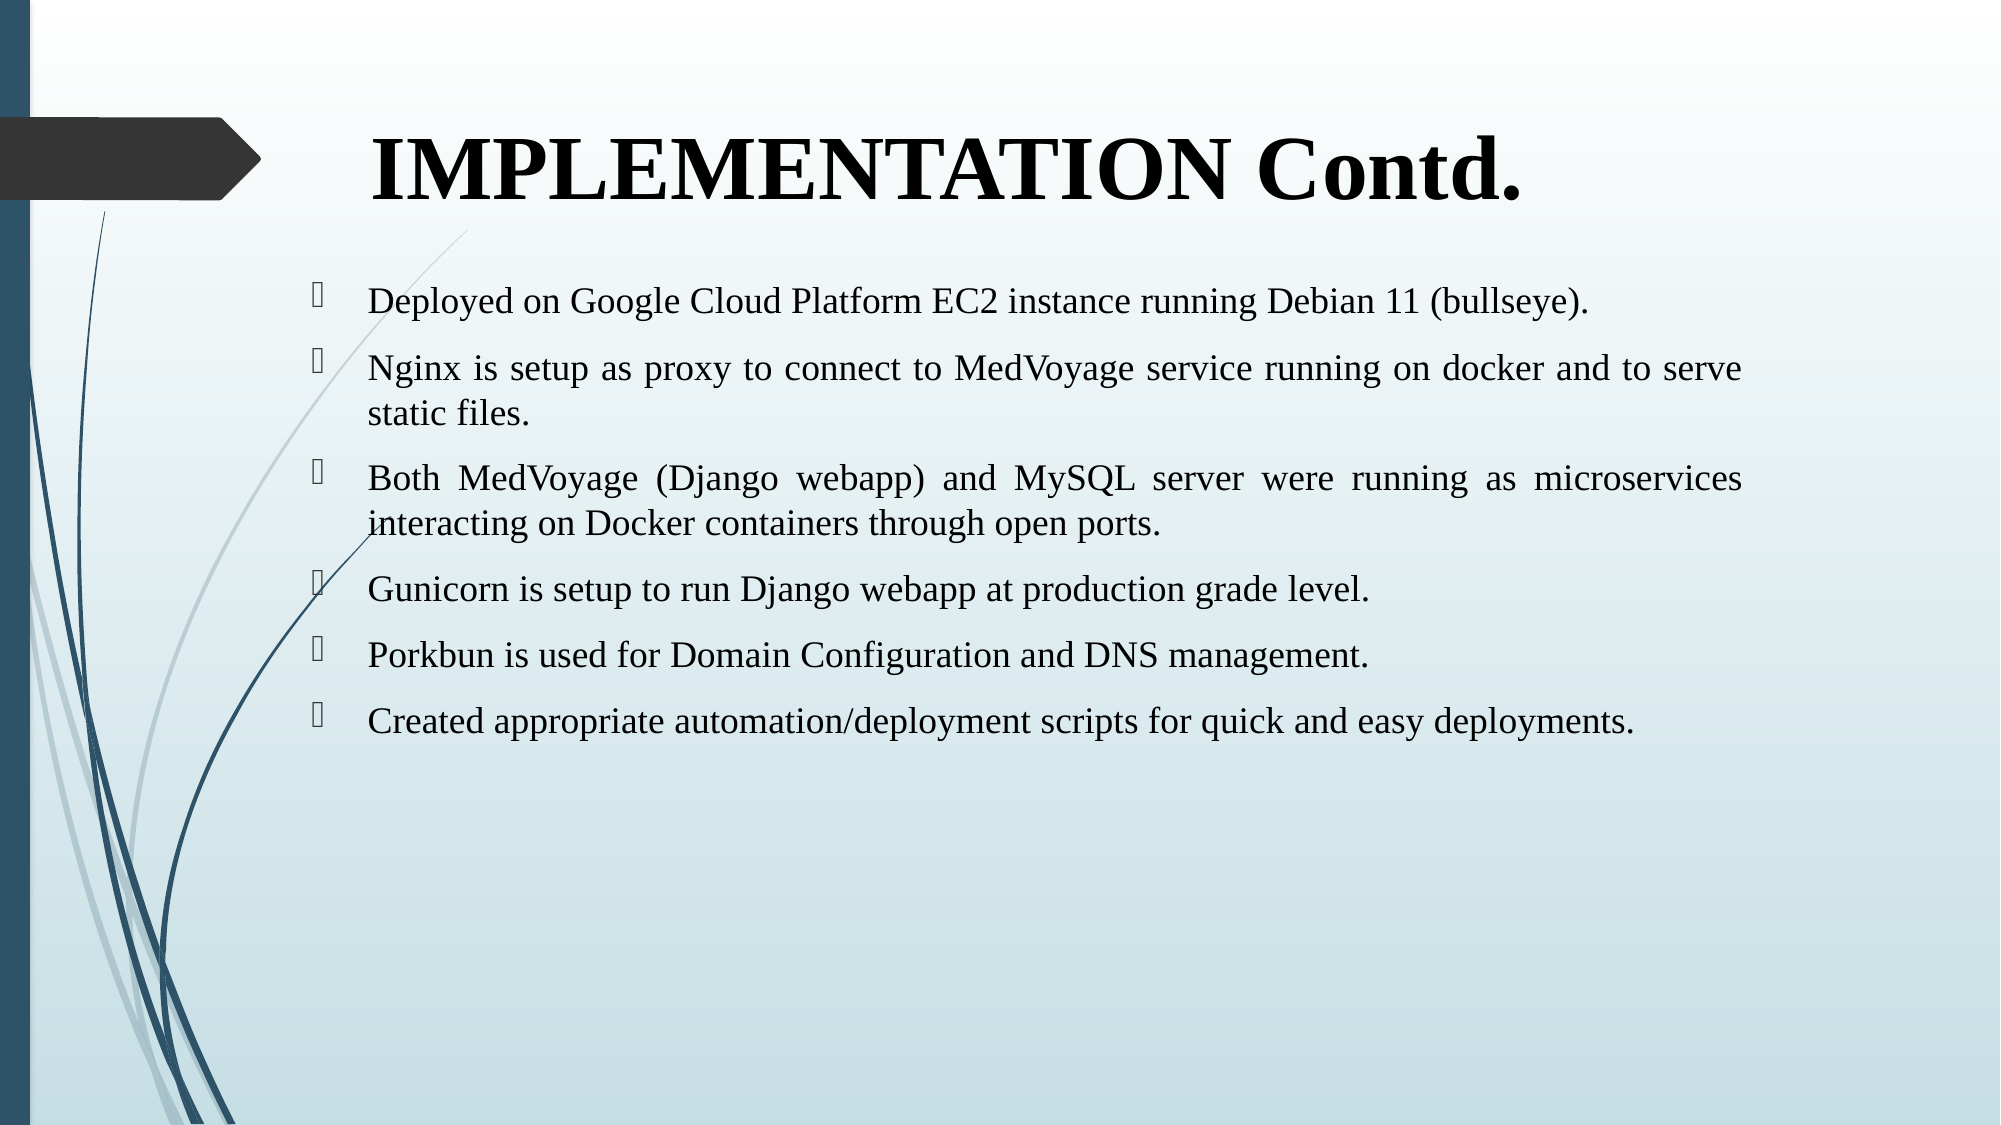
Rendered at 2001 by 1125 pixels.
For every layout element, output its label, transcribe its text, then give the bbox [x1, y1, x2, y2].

text_box IMPLEMENTATION Contd. [216, 100, 1679, 221]
list Deployed on Google Cloud Platform EC2 instance running Debian 11 (bullseye). Nginx is setup as proxy to connect to MedVoyage service running on docker and to serve static files. Both MedVoyage (Django webapp) and MySQL server were running as microservices interacting on Docker containers through open ports. Gunicorn is setup to run Django webapp at production grade level. Porkbun is used for Domain Configuration and DNS management. Created appropriate automation/deployment scripts for quick and easy deployments. [296, 269, 1759, 787]
